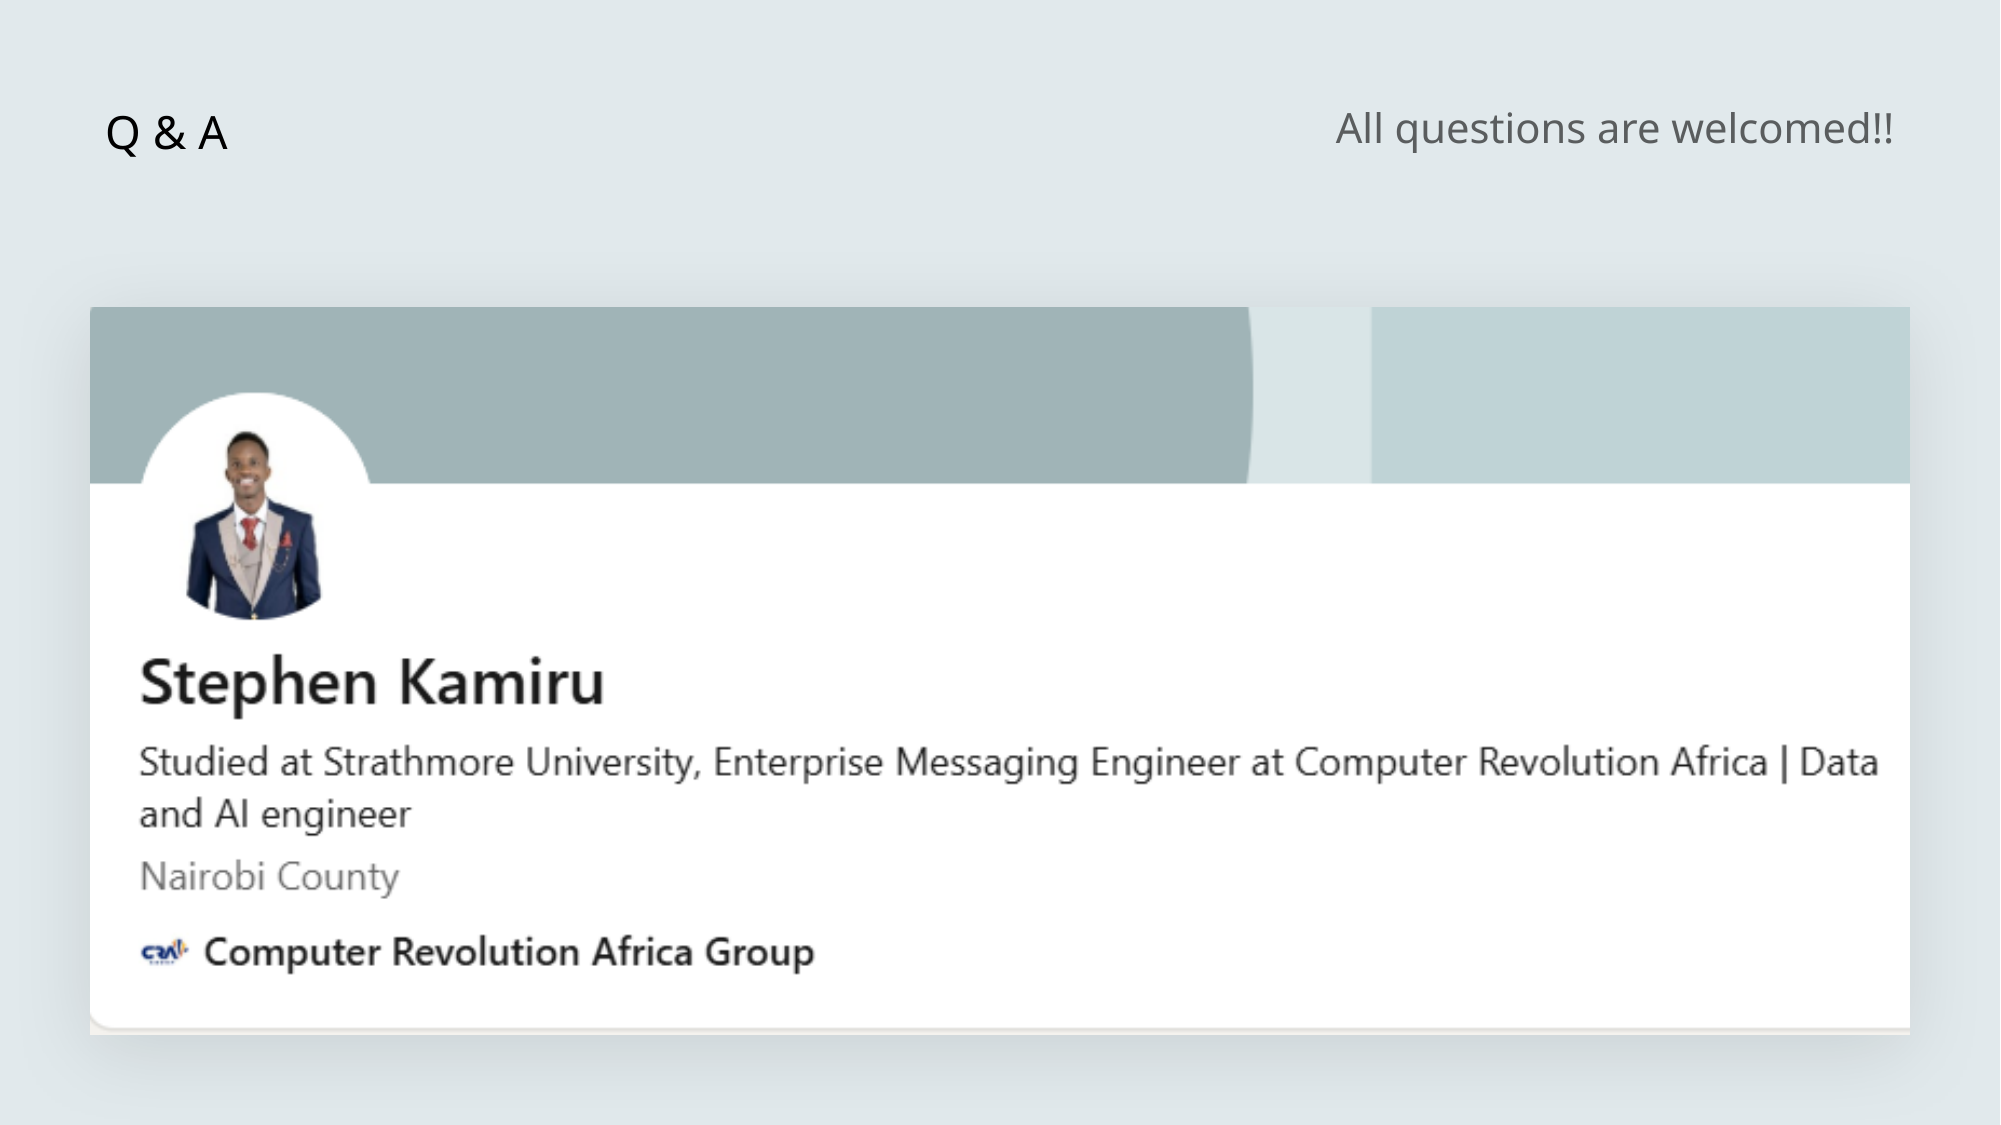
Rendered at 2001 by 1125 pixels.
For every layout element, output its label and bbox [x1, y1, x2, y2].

text_box [0, 0, 2000, 1125]
picture [89, 306, 1911, 1036]
